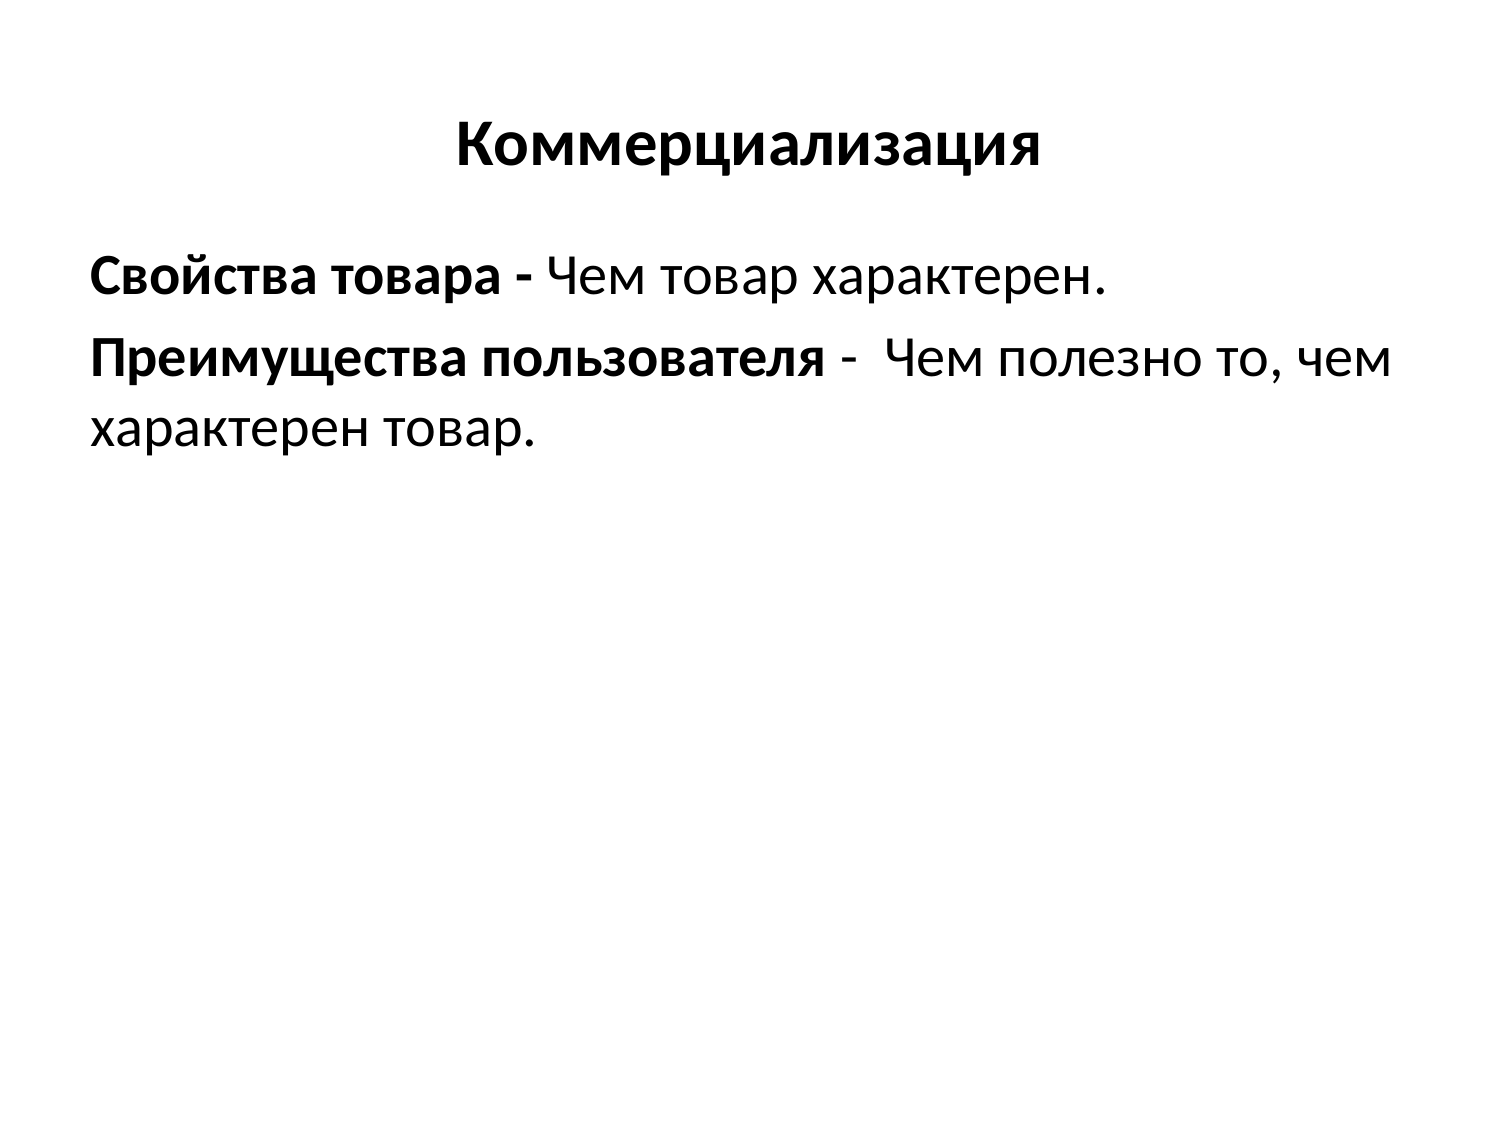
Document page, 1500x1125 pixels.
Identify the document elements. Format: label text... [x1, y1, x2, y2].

list Свойства товара - Чем товар характерен. Преимущества пользователя - Чем полезно то, чем характерен товар. [75, 228, 1425, 1037]
title Коммерциализация [75, 45, 1425, 228]
